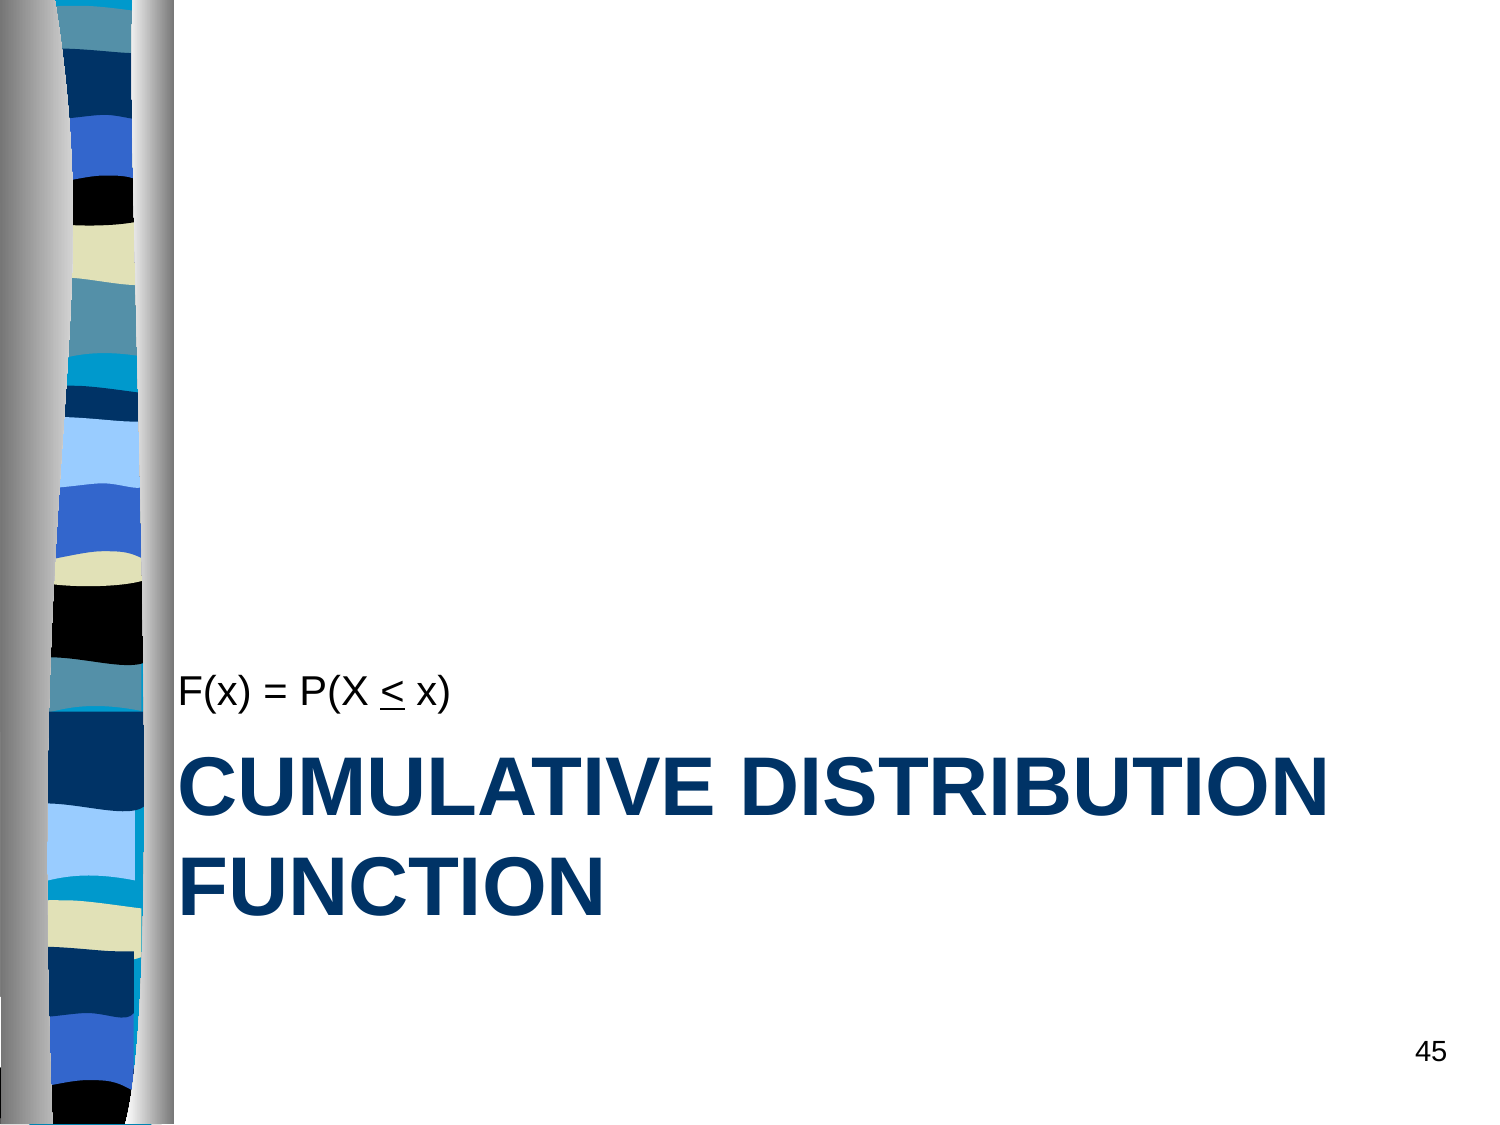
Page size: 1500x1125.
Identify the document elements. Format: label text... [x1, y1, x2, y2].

slide_number 45 [1149, 1024, 1463, 1101]
title Cumulative Distribution Function [162, 725, 1438, 949]
list F(x) = P(X < x) [162, 474, 1438, 722]
